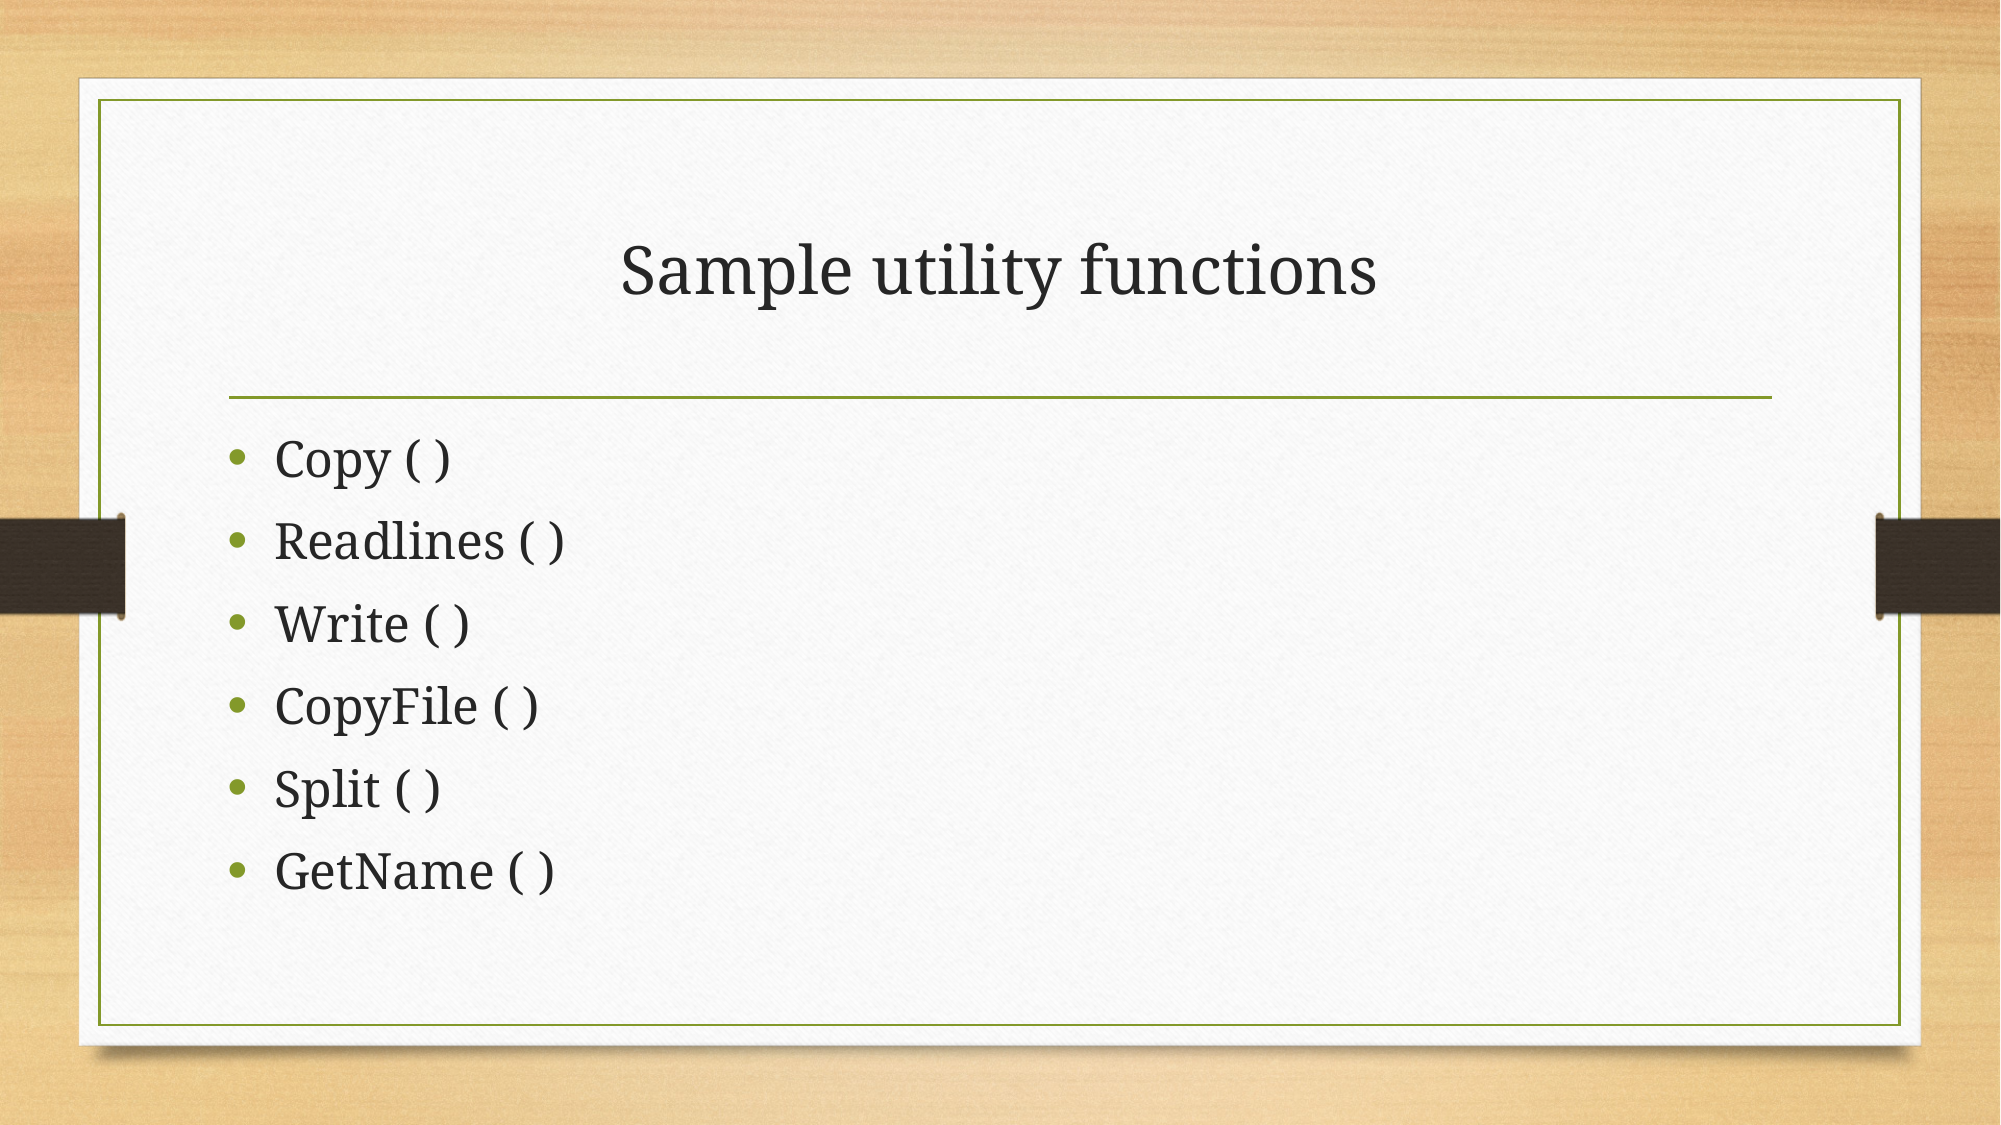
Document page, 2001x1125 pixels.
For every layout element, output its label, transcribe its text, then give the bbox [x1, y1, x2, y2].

title Sample utility functions [212, 161, 1788, 375]
picture [0, 0, 2001, 1125]
list Copy ( ) Readlines ( ) Write ( ) CopyFile ( ) Split ( ) GetName ( ) [212, 419, 1788, 964]
